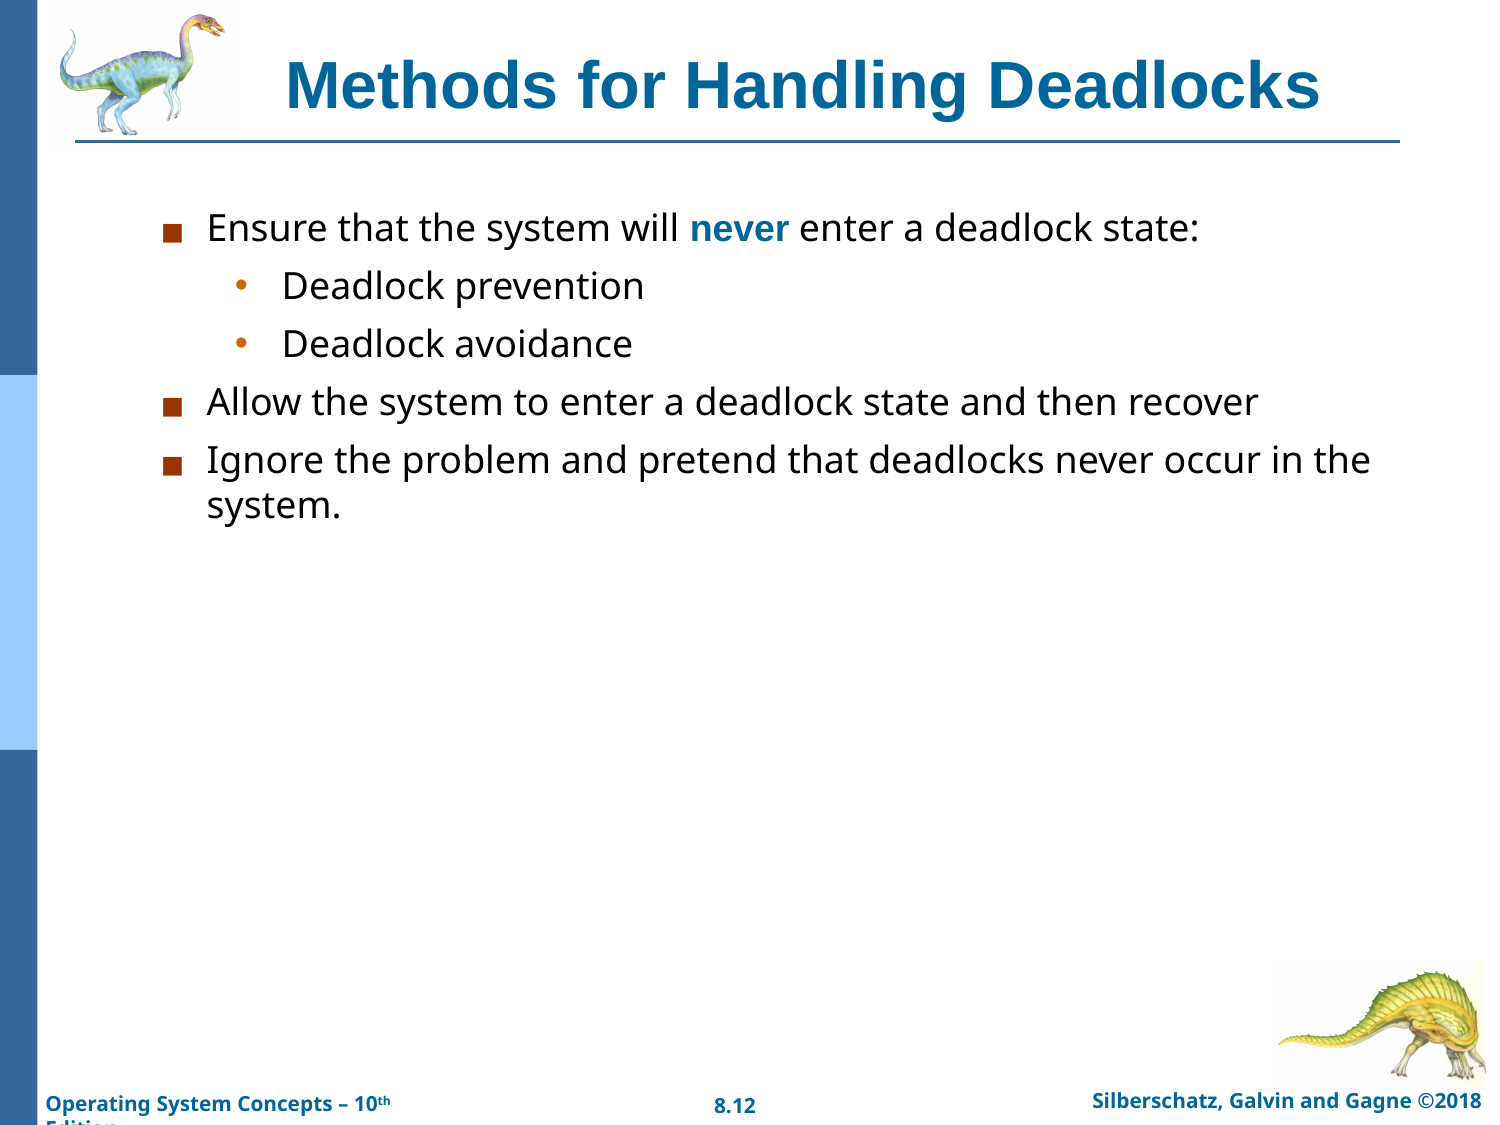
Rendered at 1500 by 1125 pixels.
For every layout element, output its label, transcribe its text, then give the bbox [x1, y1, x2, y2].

list Ensure that the system will never enter a deadlock state: Deadlock prevention Deadlock avoidance Allow the system to enter a deadlock state and then recover Ignore the problem and pretend that deadlocks never occur in the system. [144, 196, 1388, 738]
picture [46, 0, 243, 149]
title Methods for Handling Deadlocks [182, 35, 1425, 130]
picture [1275, 959, 1486, 1090]
